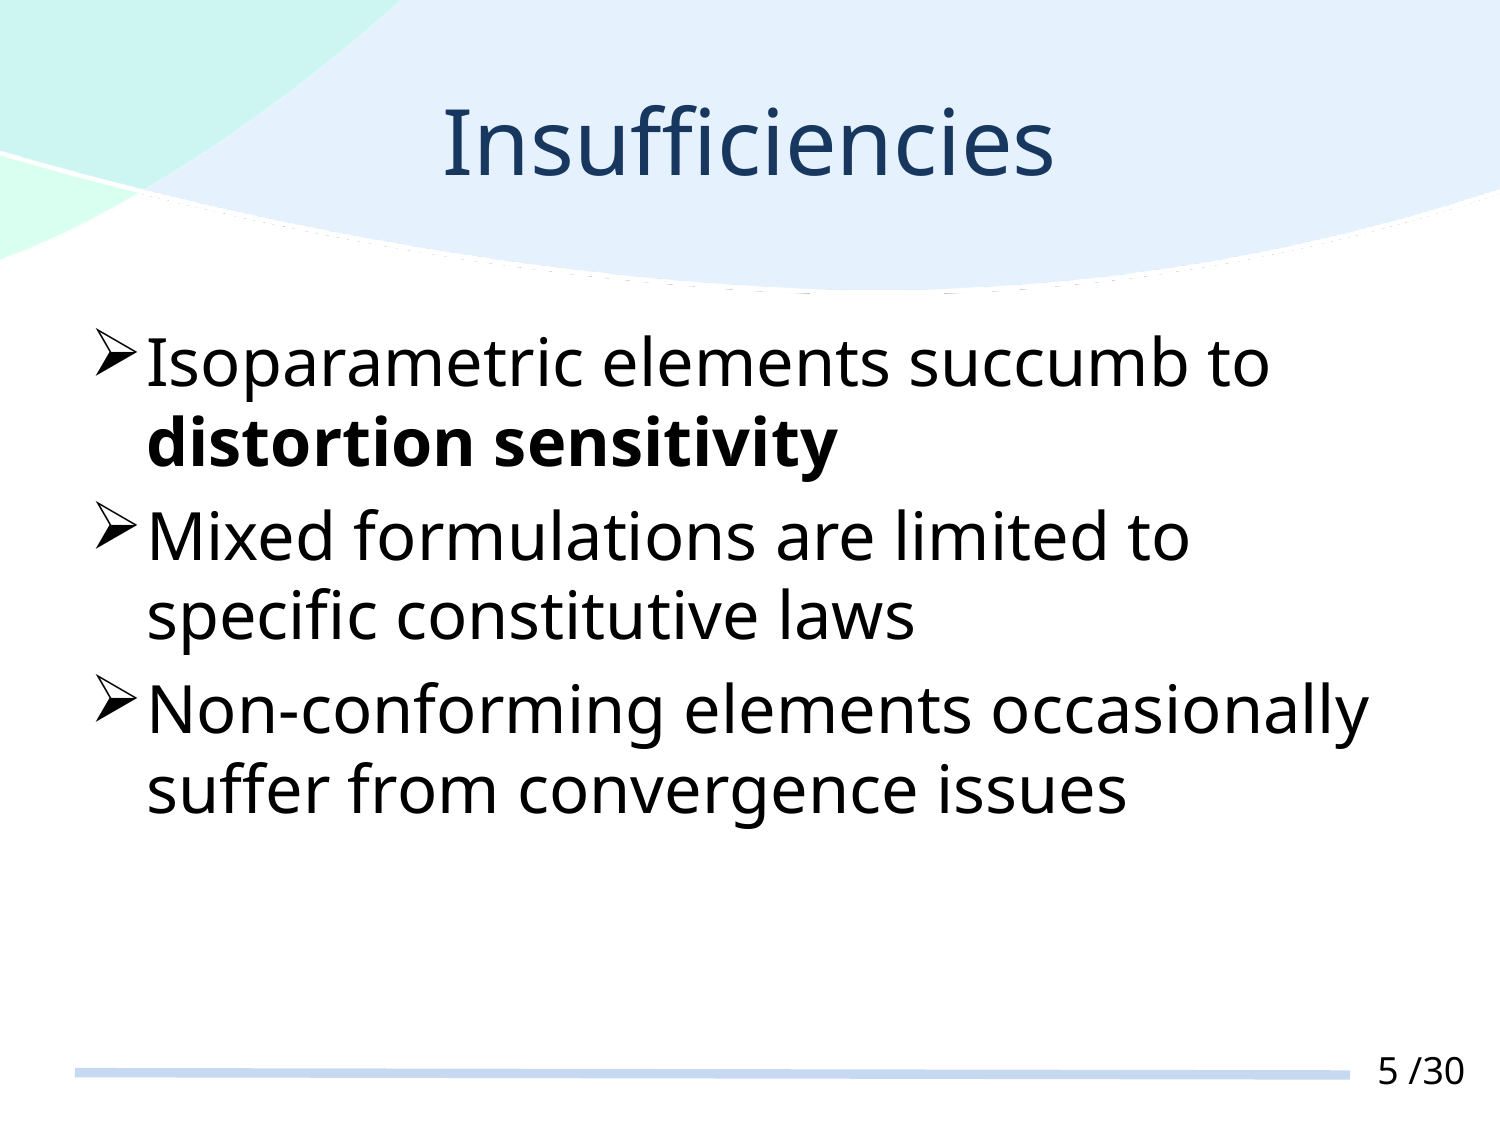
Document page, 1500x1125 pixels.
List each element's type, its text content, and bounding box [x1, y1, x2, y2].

list Isoparametric elements succumb to distortion sensitivity Mixed formulations are limited to specific constitutive laws Non-conforming elements occasionally suffer from convergence issues [75, 312, 1425, 1005]
title Insufficiencies [75, 45, 1425, 233]
picture [0, 0, 1500, 1125]
